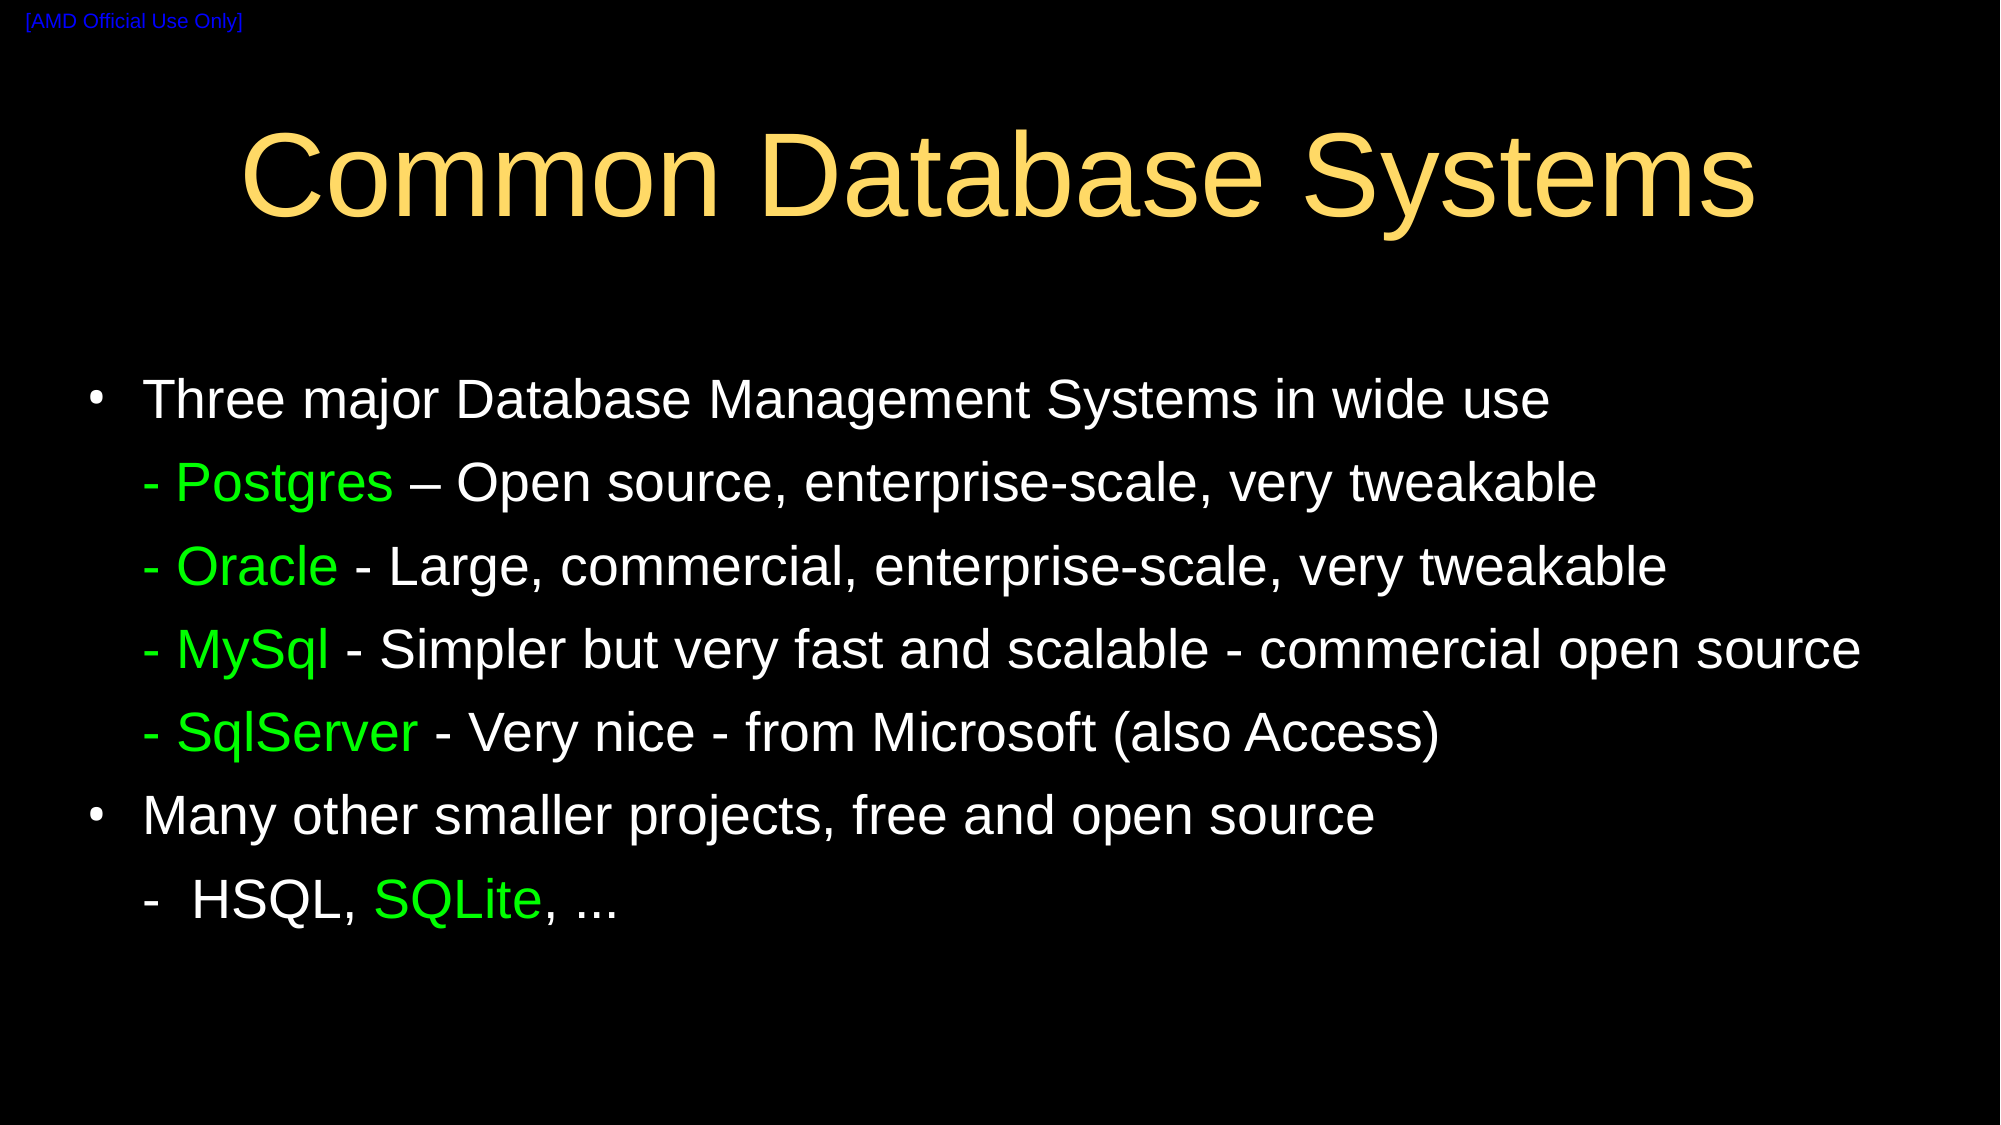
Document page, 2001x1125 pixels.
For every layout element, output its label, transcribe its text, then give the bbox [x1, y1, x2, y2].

list Three major Database Management Systems in wide use - Postgres – Open source, enterprise-scale, very tweakable - Oracle - Large, commercial, enterprise-scale, very tweakable - MySql - Simpler but very fast and scalable - commercial open source - SqlServer - Very nice - from Microsoft (also Access) Many other smaller projects, free and open source - HSQL, SQLite, ... [81, 320, 1942, 973]
title Common Database Systems [137, 59, 1863, 278]
